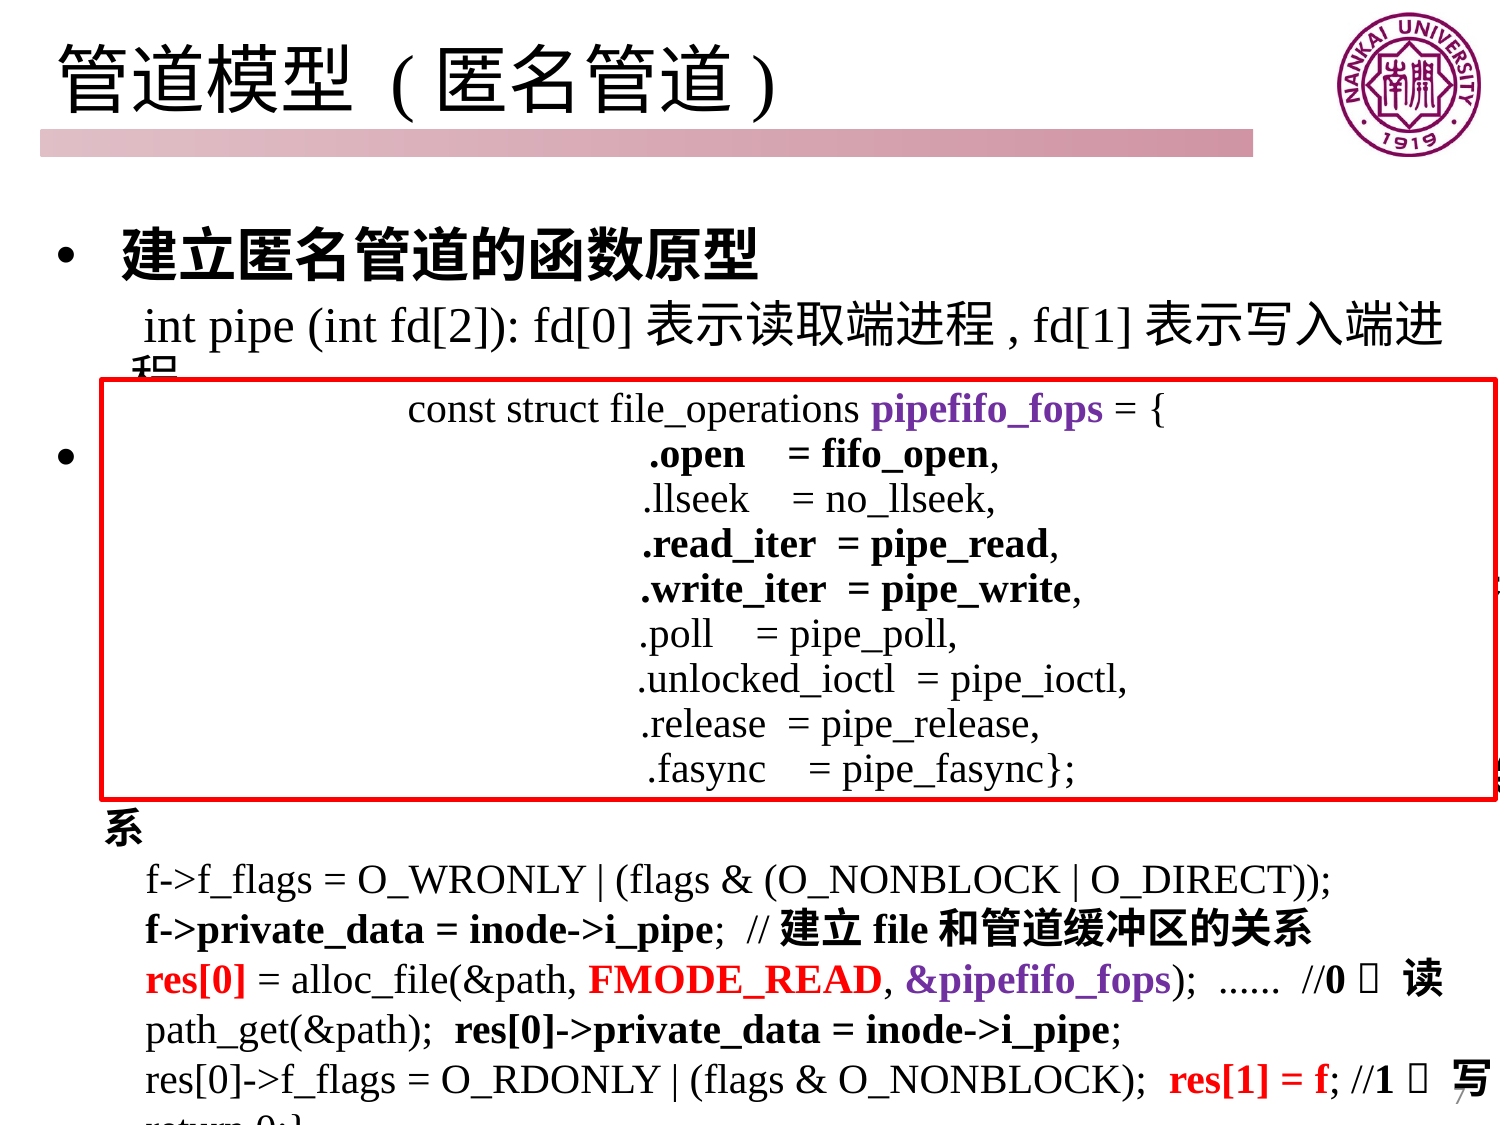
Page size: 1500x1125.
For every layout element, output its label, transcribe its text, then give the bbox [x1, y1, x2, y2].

title 管道模型 (匿名管道) [40, 33, 1335, 133]
text_box int create_pipe_files(struct file **res, int flags){ int err; struct inode *inode = get_pipe_inode(); //有了inode接下来要建 struct file *f; struct path path;...... 立inode和path.dentry关系 path.dentry = d_alloc_pseudo(pipe_mnt->mnt_sb, &empty_name); ...... path.mnt = mntget(pipe_mnt); d_instantiate(path.dentry, inode); f = alloc_file(&path, FMODE_WRITE, &pipefifo_fops); //建立file和path关系 f->f_flags = O_WRONLY | (flags & (O_NONBLOCK | O_DIRECT)); f->private_data = inode->i_pipe; //建立file和管道缓冲区的关系 res[0] = alloc_file(&path, FMODE_READ, &pipefifo_fops); ...... //0  读 path_get(&path); res[0]->private_data = inode->i_pipe; res[0]->f_flags = O_RDONLY | (flags & O_NONBLOCK); res[1] = f; //1  写 return 0;} [88, 444, 1500, 1125]
picture [1337, 12, 1481, 157]
text_box const struct file_operations pipefifo_fops = { .open = fifo_open, .llseek = no_llseek, .read_iter = pipe_read, .write_iter = pipe_write, .poll = pipe_poll, .unlocked_ioctl = pipe_ioctl, .release = pipe_release, .fasync = pipe_fasync}; [101, 379, 1496, 800]
list 建立匿名管道的函数原型 int pipe (int fd[2]): fd[0]表示读取端进程, fd[1]表示写入端进程 pipe对应的系统调用 [40, 218, 1481, 1042]
